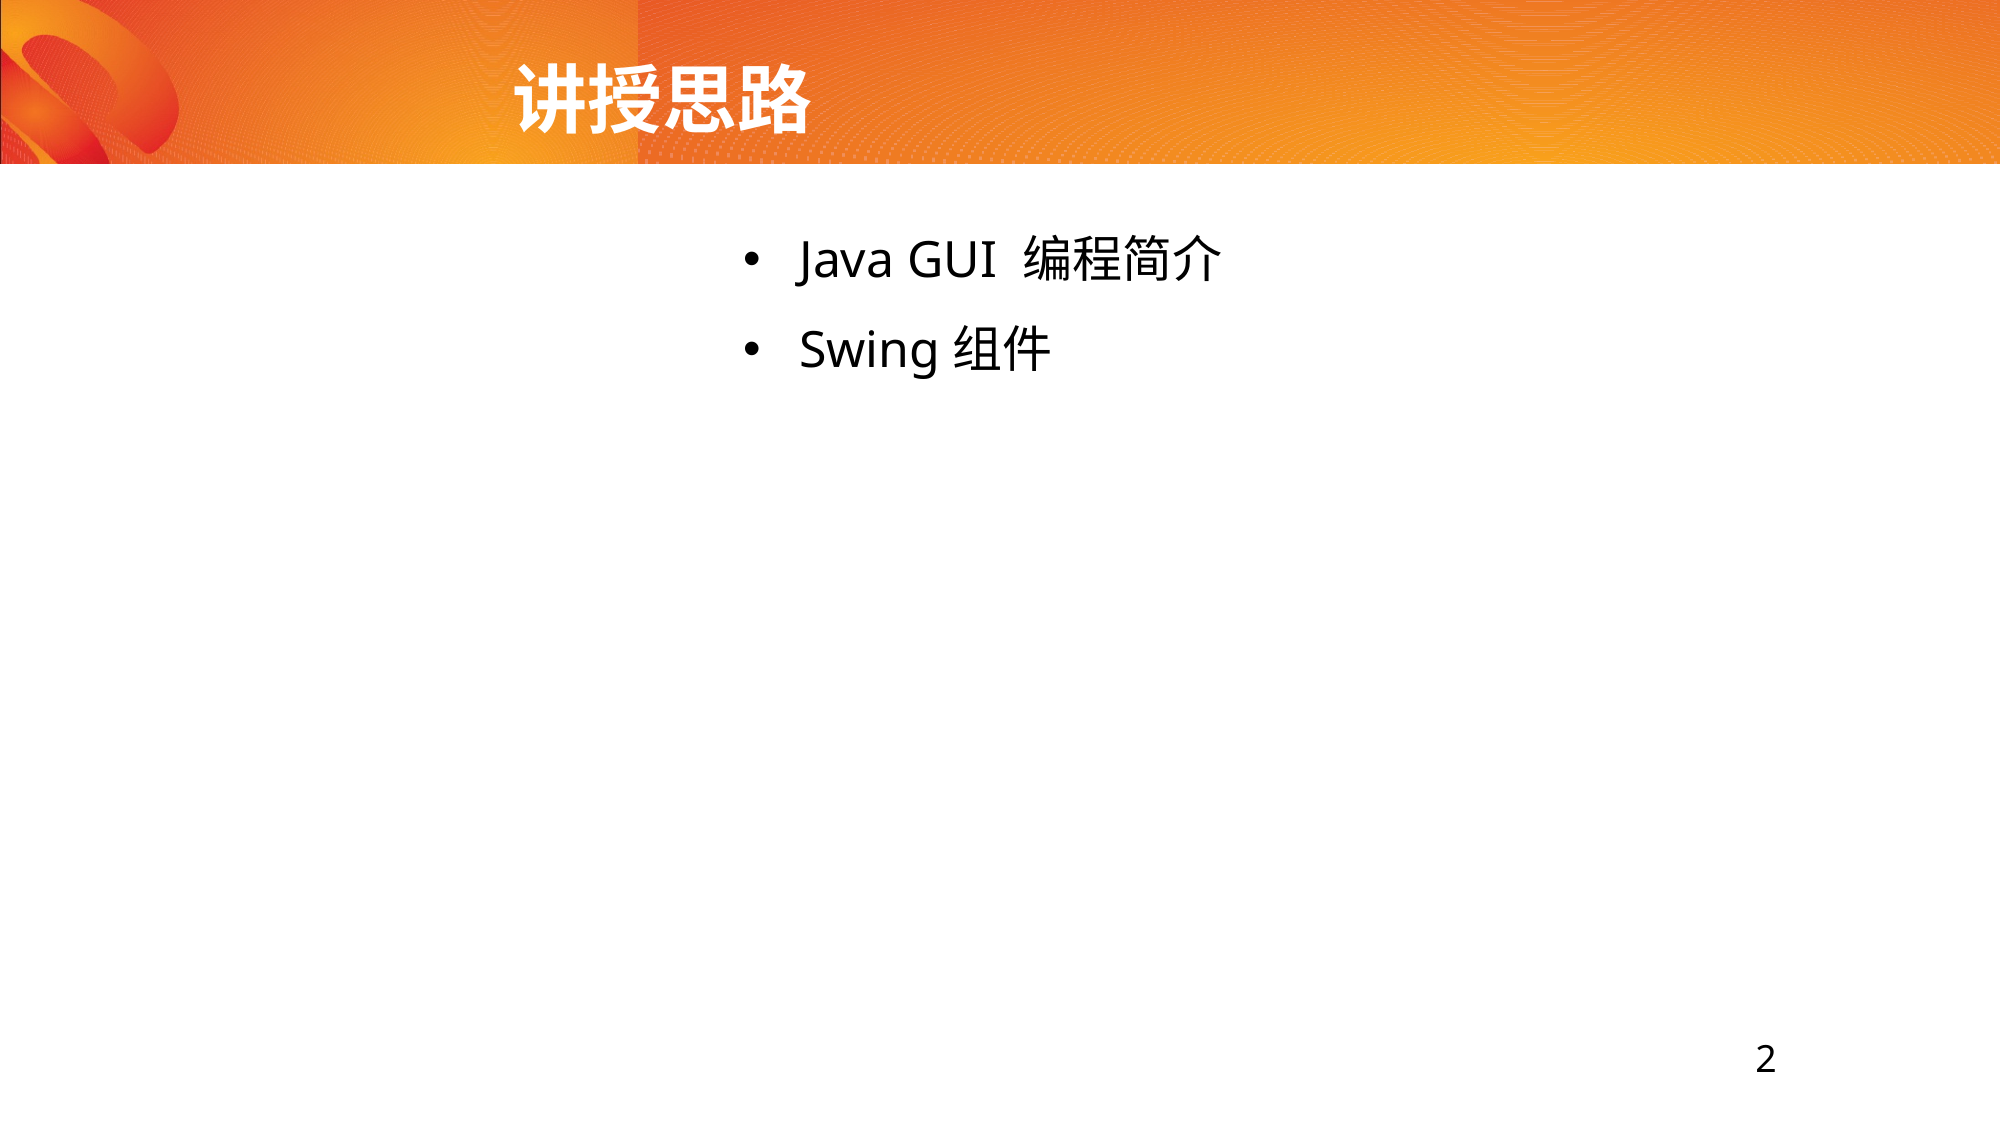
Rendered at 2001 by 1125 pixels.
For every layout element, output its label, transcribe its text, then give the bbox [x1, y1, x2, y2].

list Java GUI 编程简介 Swing组件 [728, 190, 1426, 1005]
title 讲授思路 [99, 45, 1900, 167]
picture [0, 0, 2000, 164]
